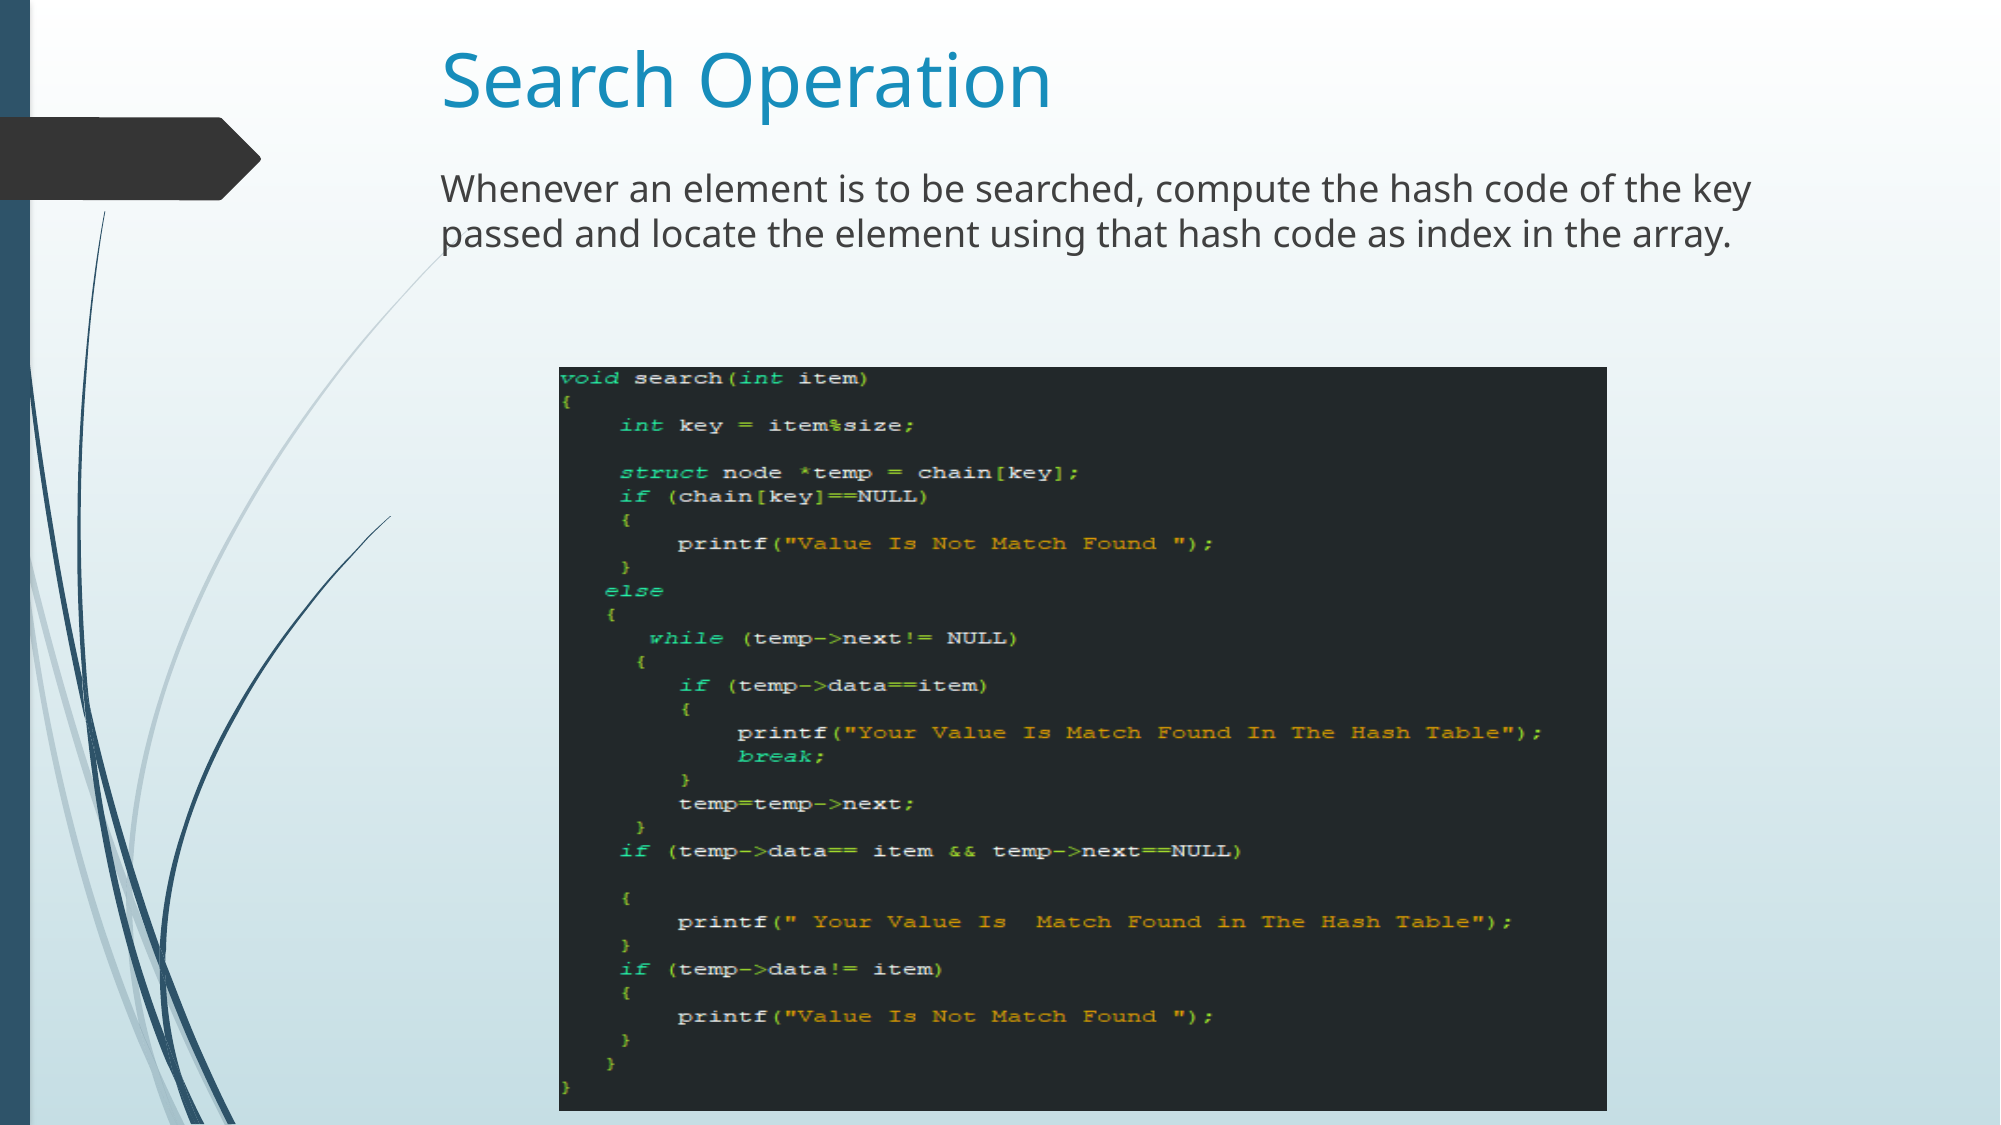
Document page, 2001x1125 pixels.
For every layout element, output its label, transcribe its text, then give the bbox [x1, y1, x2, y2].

picture [559, 367, 1607, 1111]
list Whenever an element is to be searched, compute the hash code of the key passed and locate the element using that hash code as index in the array. [425, 157, 1888, 777]
title Search Operation [425, 25, 1888, 157]
